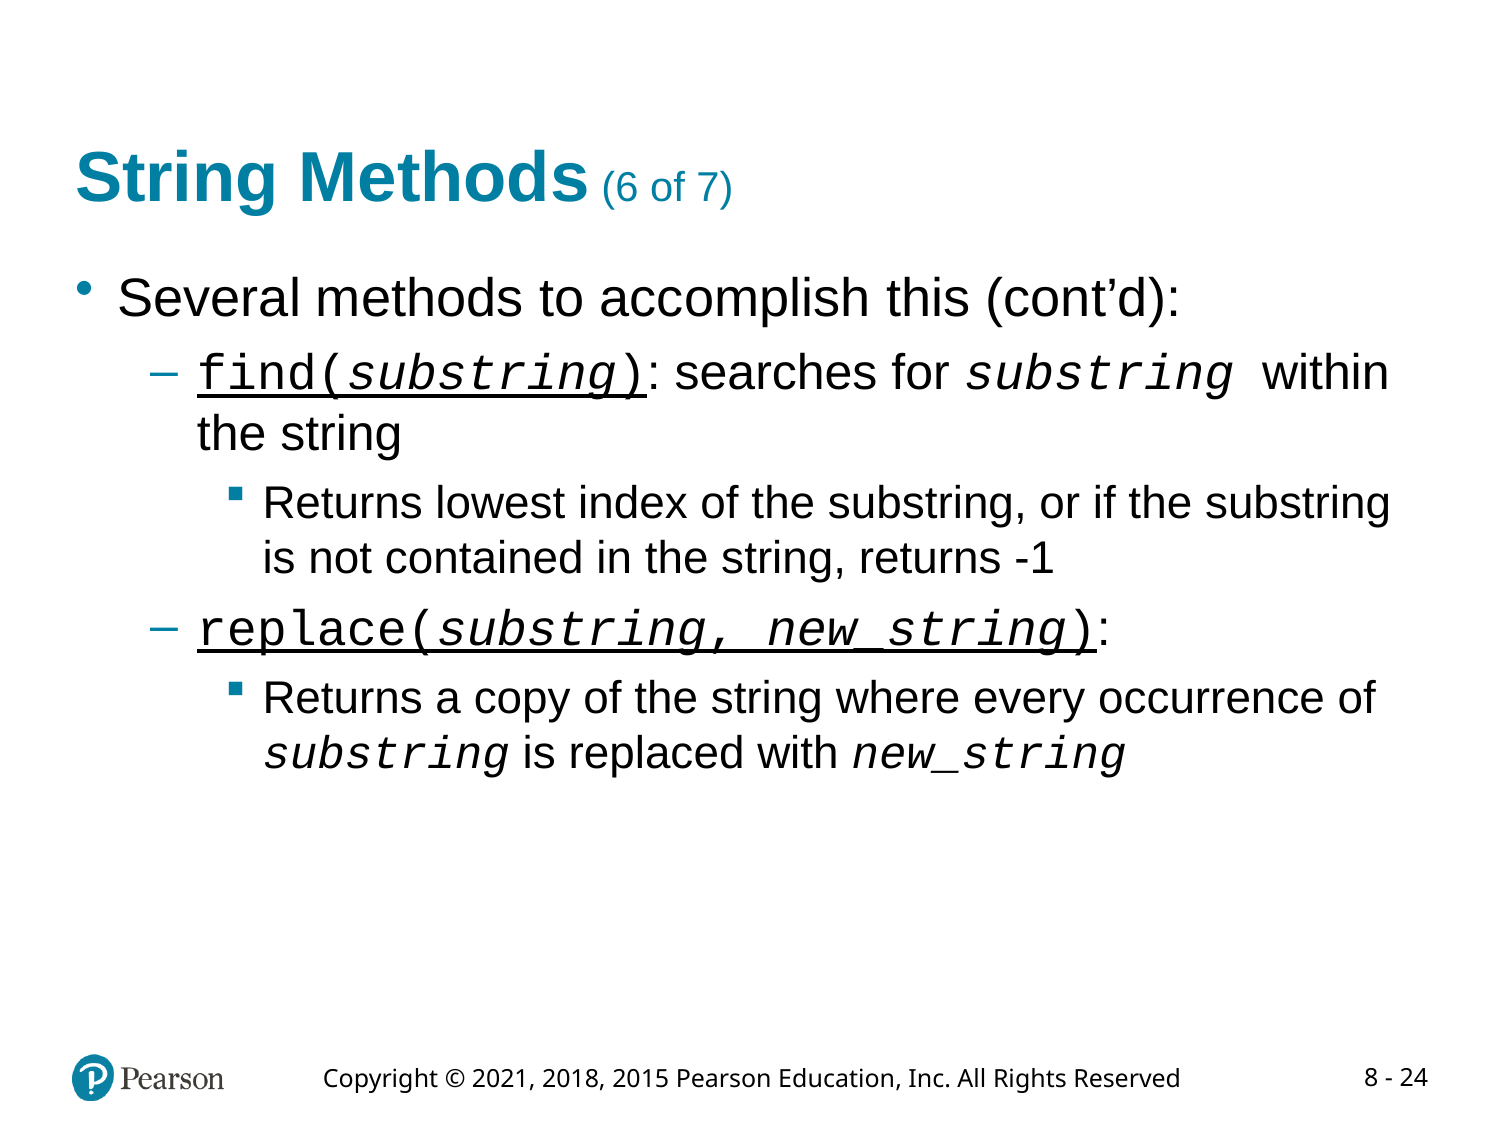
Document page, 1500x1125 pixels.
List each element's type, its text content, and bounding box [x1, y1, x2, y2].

title String Methods (6 of 7) [75, 35, 1425, 216]
picture [99, 1054, 224, 1101]
list Several methods to accomplish this (cont’d): find(substring): searches for substring within the string Returns lowest index of the substring, or if the substring is not contained in the string, returns -1 replace(substring, new_string): Returns a copy of the string where every occurrence of substring is replaced with new_string [75, 262, 1425, 1005]
picture [81, 1064, 107, 1089]
picture [72, 1054, 89, 1072]
picture [72, 1087, 83, 1101]
